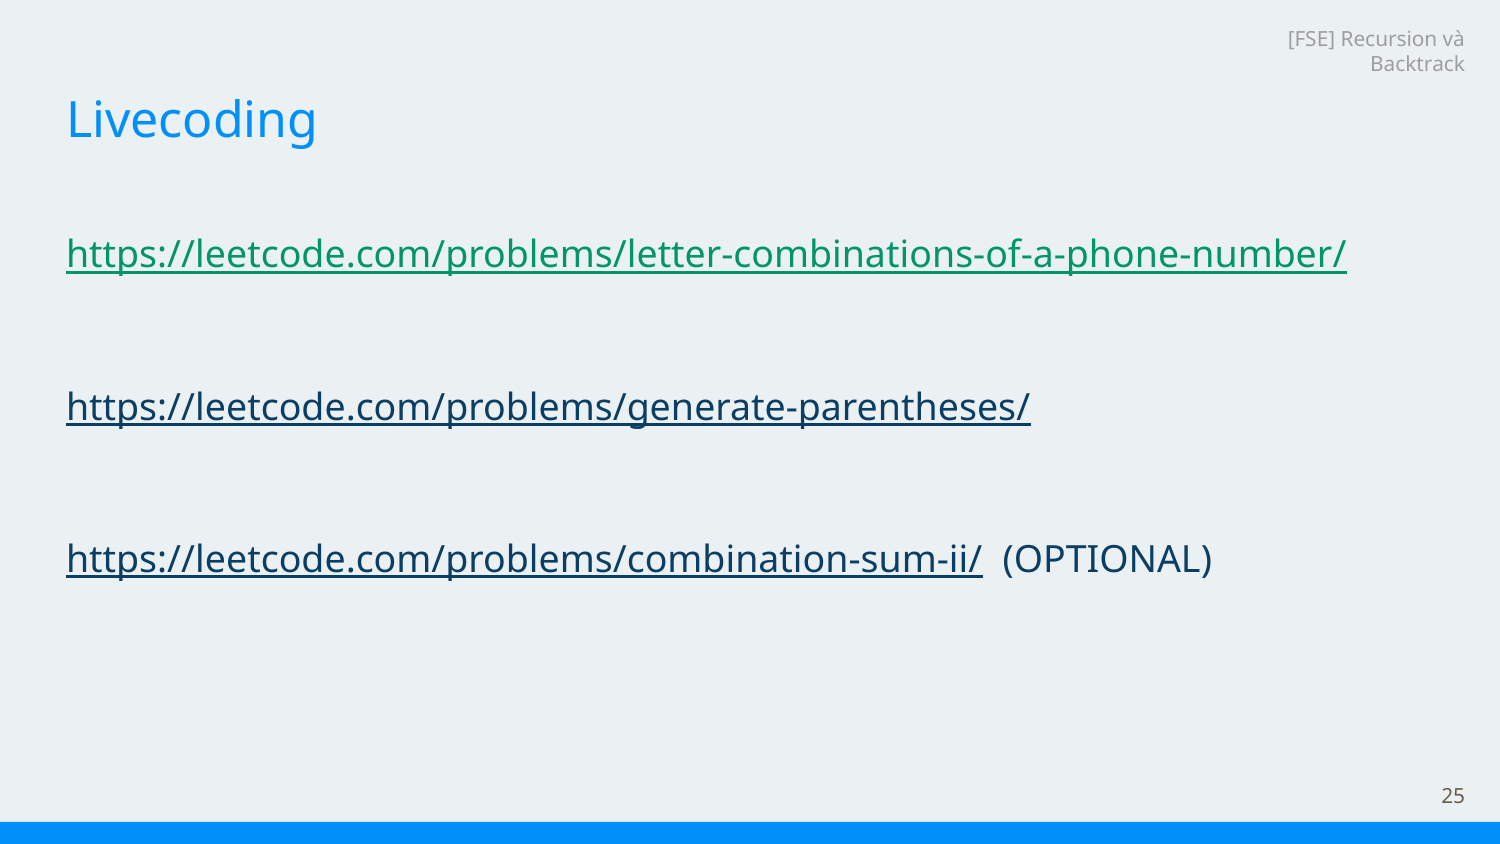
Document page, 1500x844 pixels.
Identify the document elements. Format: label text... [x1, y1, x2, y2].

text_box [0, 821, 1500, 844]
slide_number ‹#› [1389, 764, 1480, 830]
text_box [FSE] Recursion và Backtrack [1182, 10, 1480, 116]
title Livecoding [51, 72, 1449, 189]
list https://leetcode.com/problems/letter-combinations-of-a-phone-number/ https://leetcode.com/problems/generate-parentheses/ https://leetcode.com/problems/combination-sum-ii/ (OPTIONAL) [51, 207, 1435, 750]
